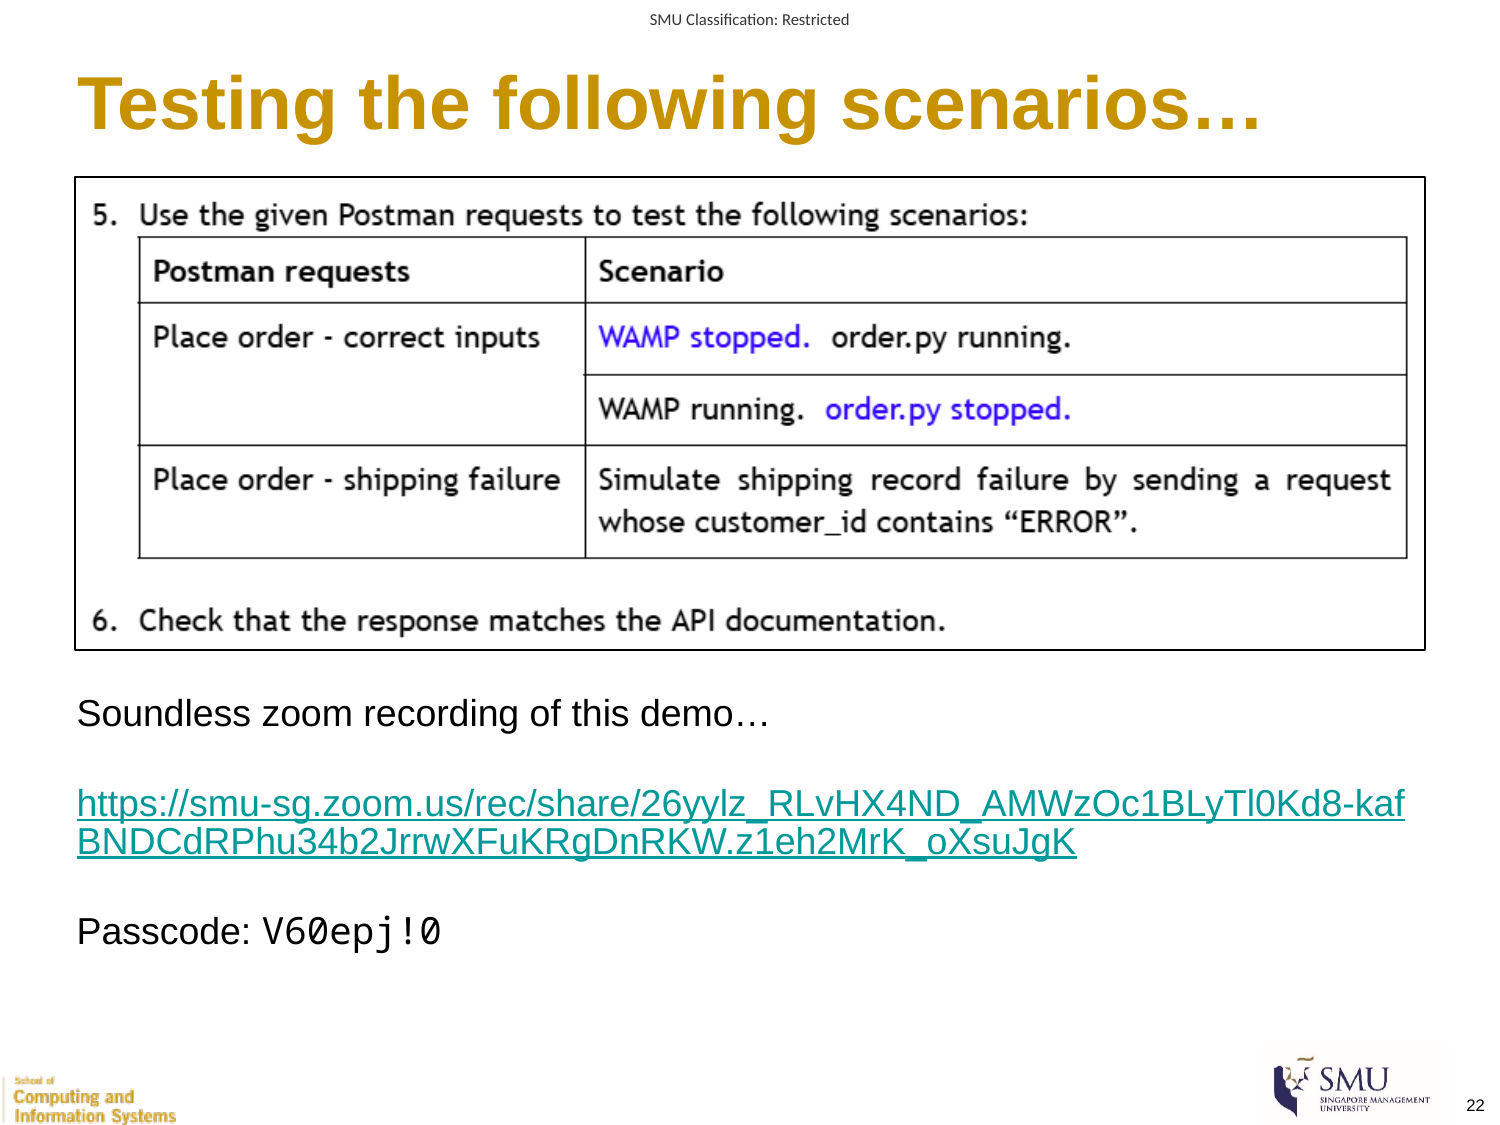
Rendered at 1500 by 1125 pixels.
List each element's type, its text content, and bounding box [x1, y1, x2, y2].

title Testing the following scenarios… [62, 47, 1425, 153]
picture [1262, 1041, 1450, 1125]
picture [0, 1070, 179, 1125]
slide_number ‹#› [1287, 1087, 1500, 1125]
picture [75, 177, 1425, 650]
text_box Soundless zoom recording of this demo… https://smu-sg.zoom.us/rec/share/26yylz_RLvHX4ND_AMWzOc1BLyTl0Kd8-kafBNDCdRPhu34b2JrrwXFuKRgDnRKW.z1eh2MrK_oXsuJgK Passcode: V60epj!0 [61, 674, 1425, 930]
